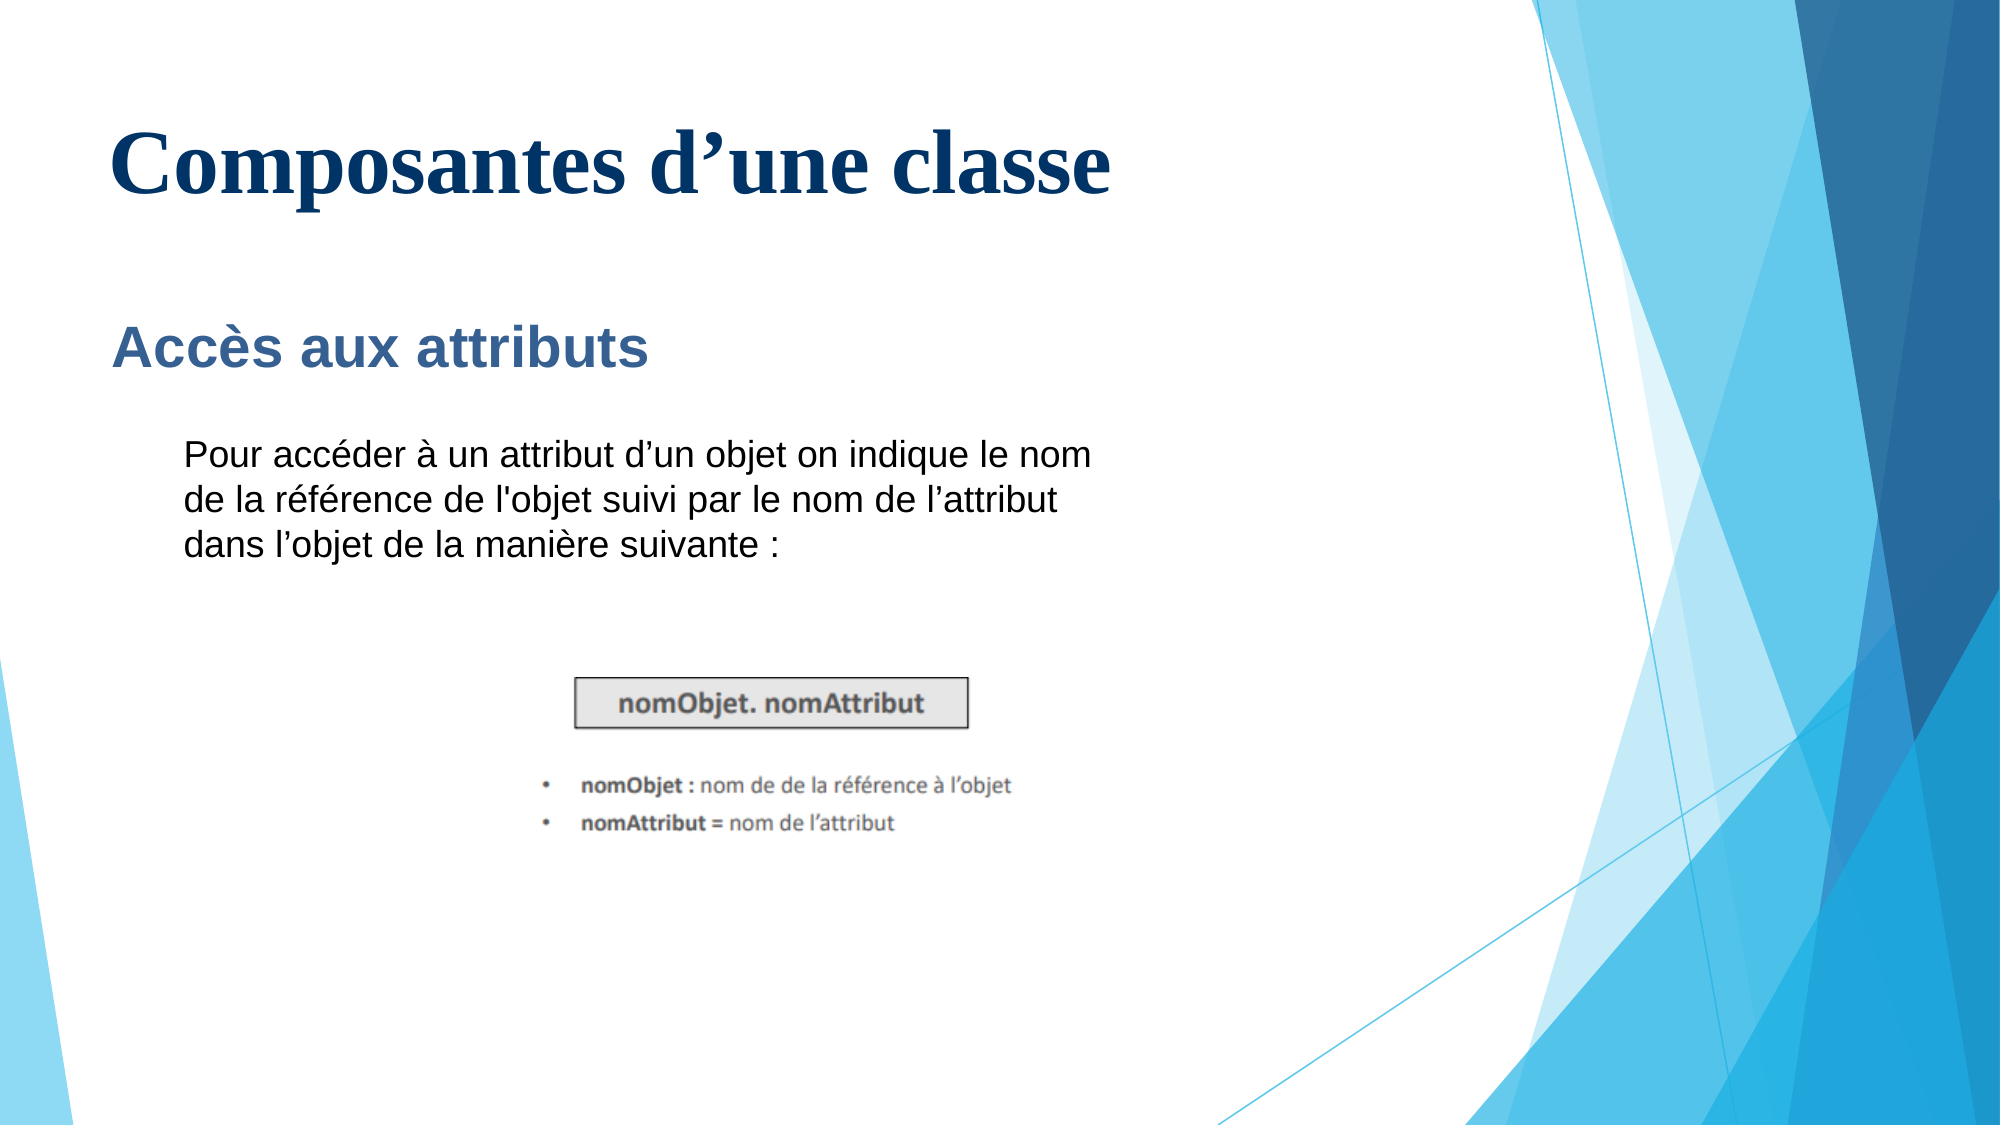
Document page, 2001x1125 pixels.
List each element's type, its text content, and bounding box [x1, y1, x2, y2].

text_box Accès aux attributs [97, 330, 666, 387]
text_box Composantes d’une classe [93, 94, 1454, 330]
text_box Pour accéder à un attribut d’un objet on indique le nom de la référence de l'objet suivi par le nom de l’attribut dans l’objet de la manière suivante : [168, 423, 1417, 618]
picture [492, 677, 1055, 884]
